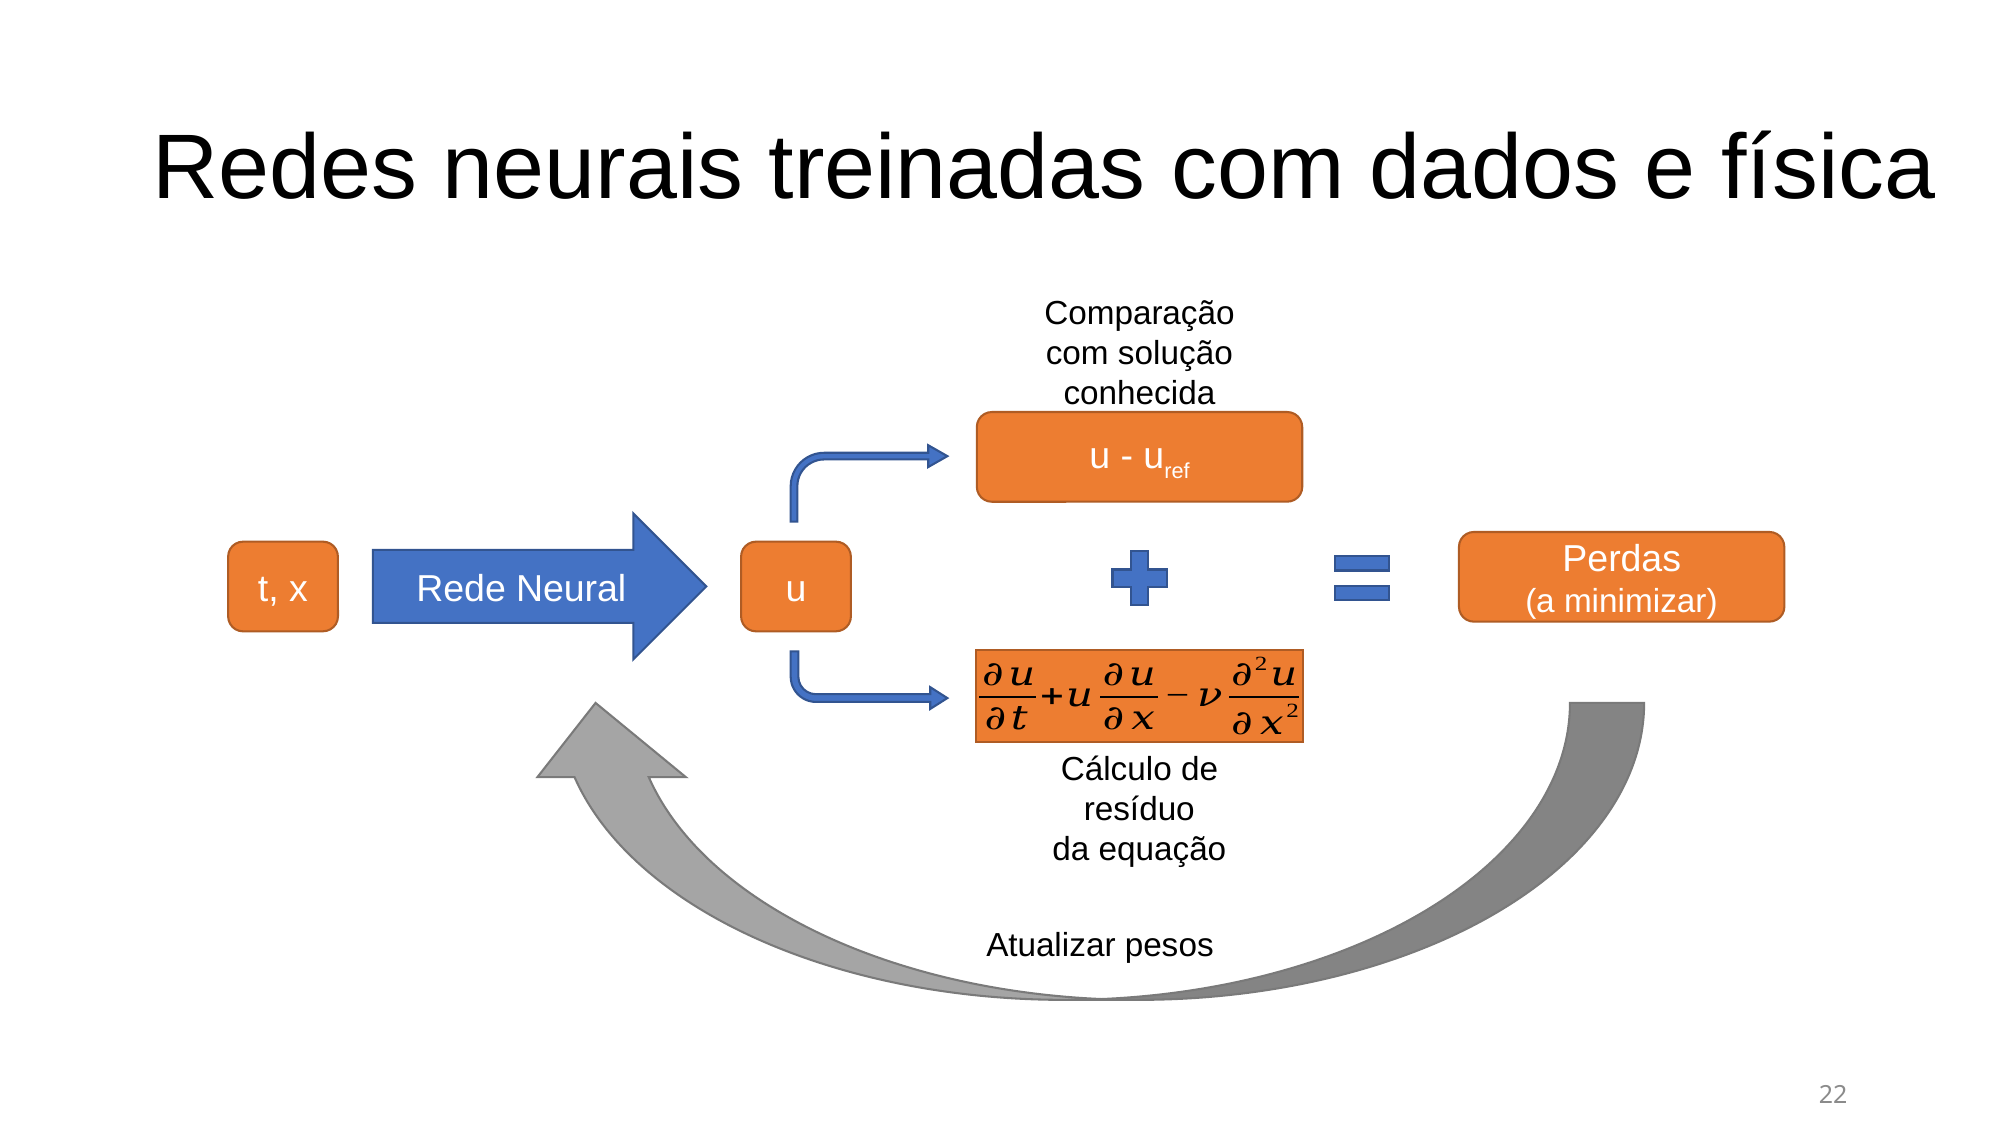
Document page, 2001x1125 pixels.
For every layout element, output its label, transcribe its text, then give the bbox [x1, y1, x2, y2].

text_box [789, 443, 950, 523]
text_box [1111, 550, 1168, 606]
slide_number 22 [1412, 1065, 1863, 1125]
text_box u - uref [975, 410, 1304, 503]
text_box [1334, 555, 1390, 572]
text_box Cálculo de resíduo da equação [995, 740, 1284, 875]
text_box Perdas (a minimizar) [1457, 530, 1786, 623]
text_box Atualizar pesos [956, 915, 1245, 971]
text_box Rede Neural [371, 510, 708, 662]
text_box [1334, 585, 1390, 601]
text_box [789, 650, 950, 711]
text_box t, x [227, 540, 340, 633]
title Redes neurais treinadas com dados e física [137, 59, 1966, 278]
text_box Comparação com solução conhecida [995, 283, 1284, 419]
text_box [535, 701, 1646, 1001]
text_box u [740, 540, 852, 633]
